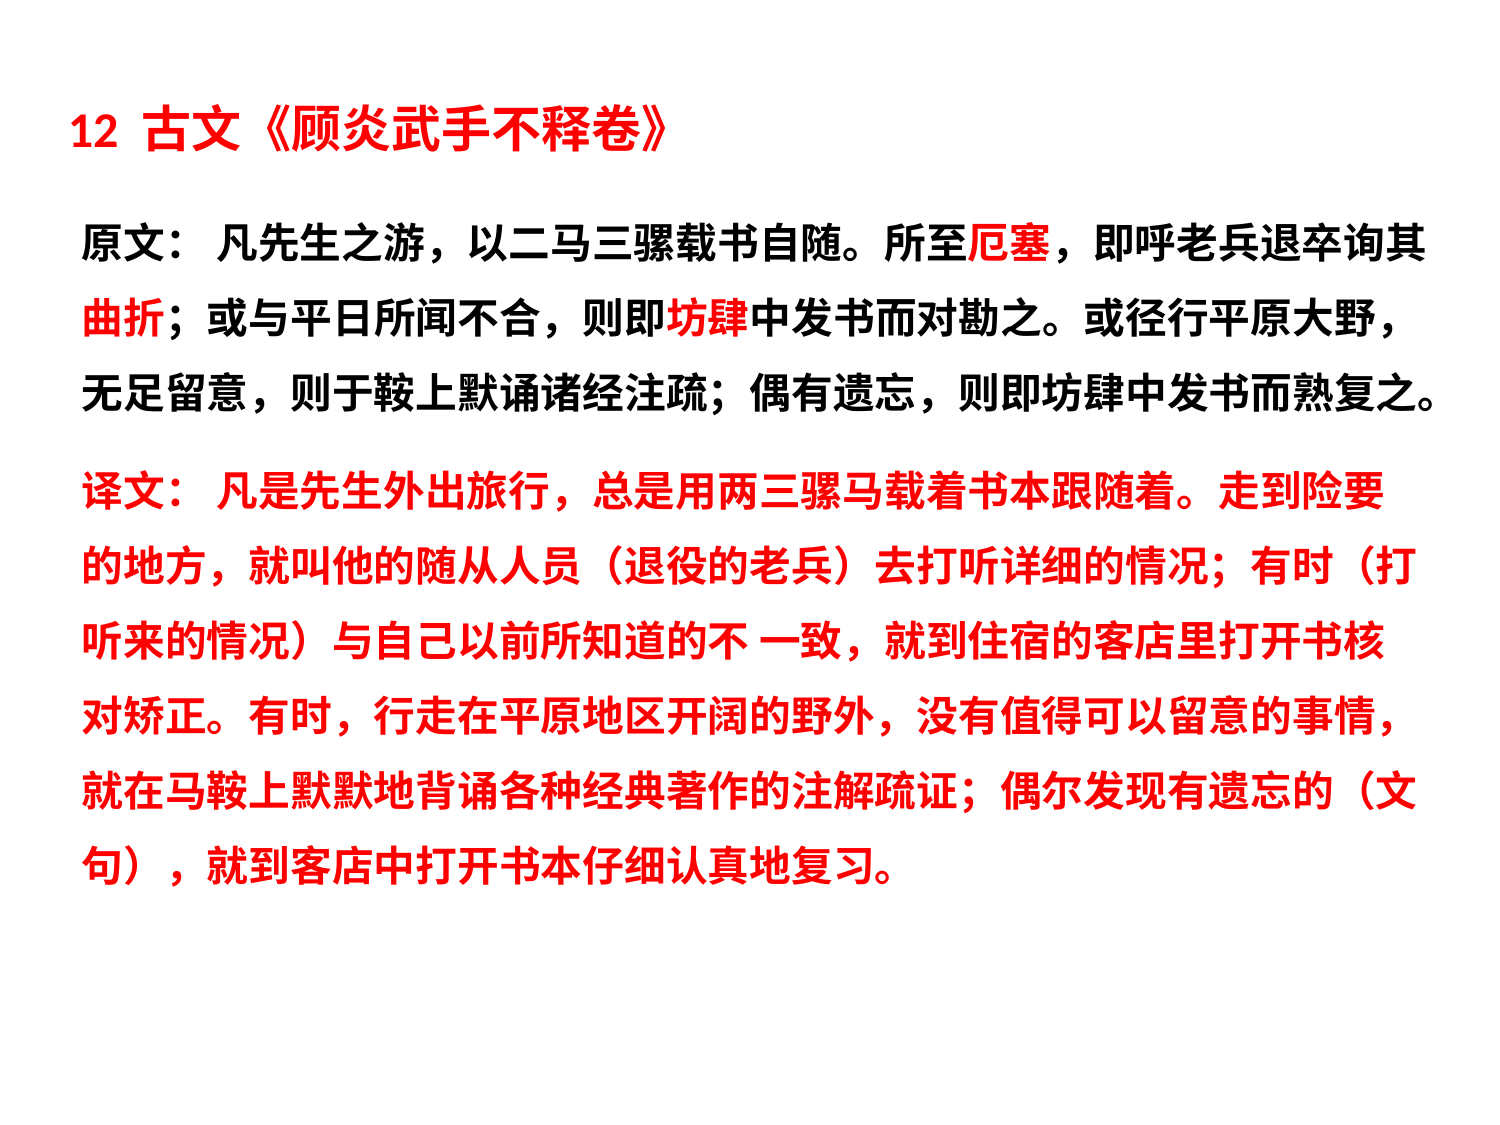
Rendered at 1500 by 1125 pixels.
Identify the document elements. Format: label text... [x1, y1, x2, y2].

text_box 12 古文《顾炎武手不释卷》 [53, 89, 1459, 165]
text_box 原文： 凡先生之游，以二马三骡载书自随。所至厄塞，即呼老兵退卒询其曲折；或与平日所闻不合，则即坊肆中发书而对勘之。或径行平原大野，无足留意，则于鞍上默诵诸经注疏；偶有遗忘，则即坊肆中发书而熟复之。 [66, 184, 1461, 425]
text_box 译文： 凡是先生外出旅行，总是用两三骡马载着书本跟随着。走到险要的地方，就叫他的随从人员（退役的老兵）去打听详细的情况；有时（打听来的情况）与自己以前所知道的不 一致，就到住宿的客店里打开书核对矫正。有时，行走在平原地区开阔的野外，没有值得可以留意的事情，就在马鞍上默默地背诵各种经典著作的注解疏证；偶尔发现有遗忘的（文句），就到客店中打开书本仔细认真地复习。 [66, 432, 1438, 898]
